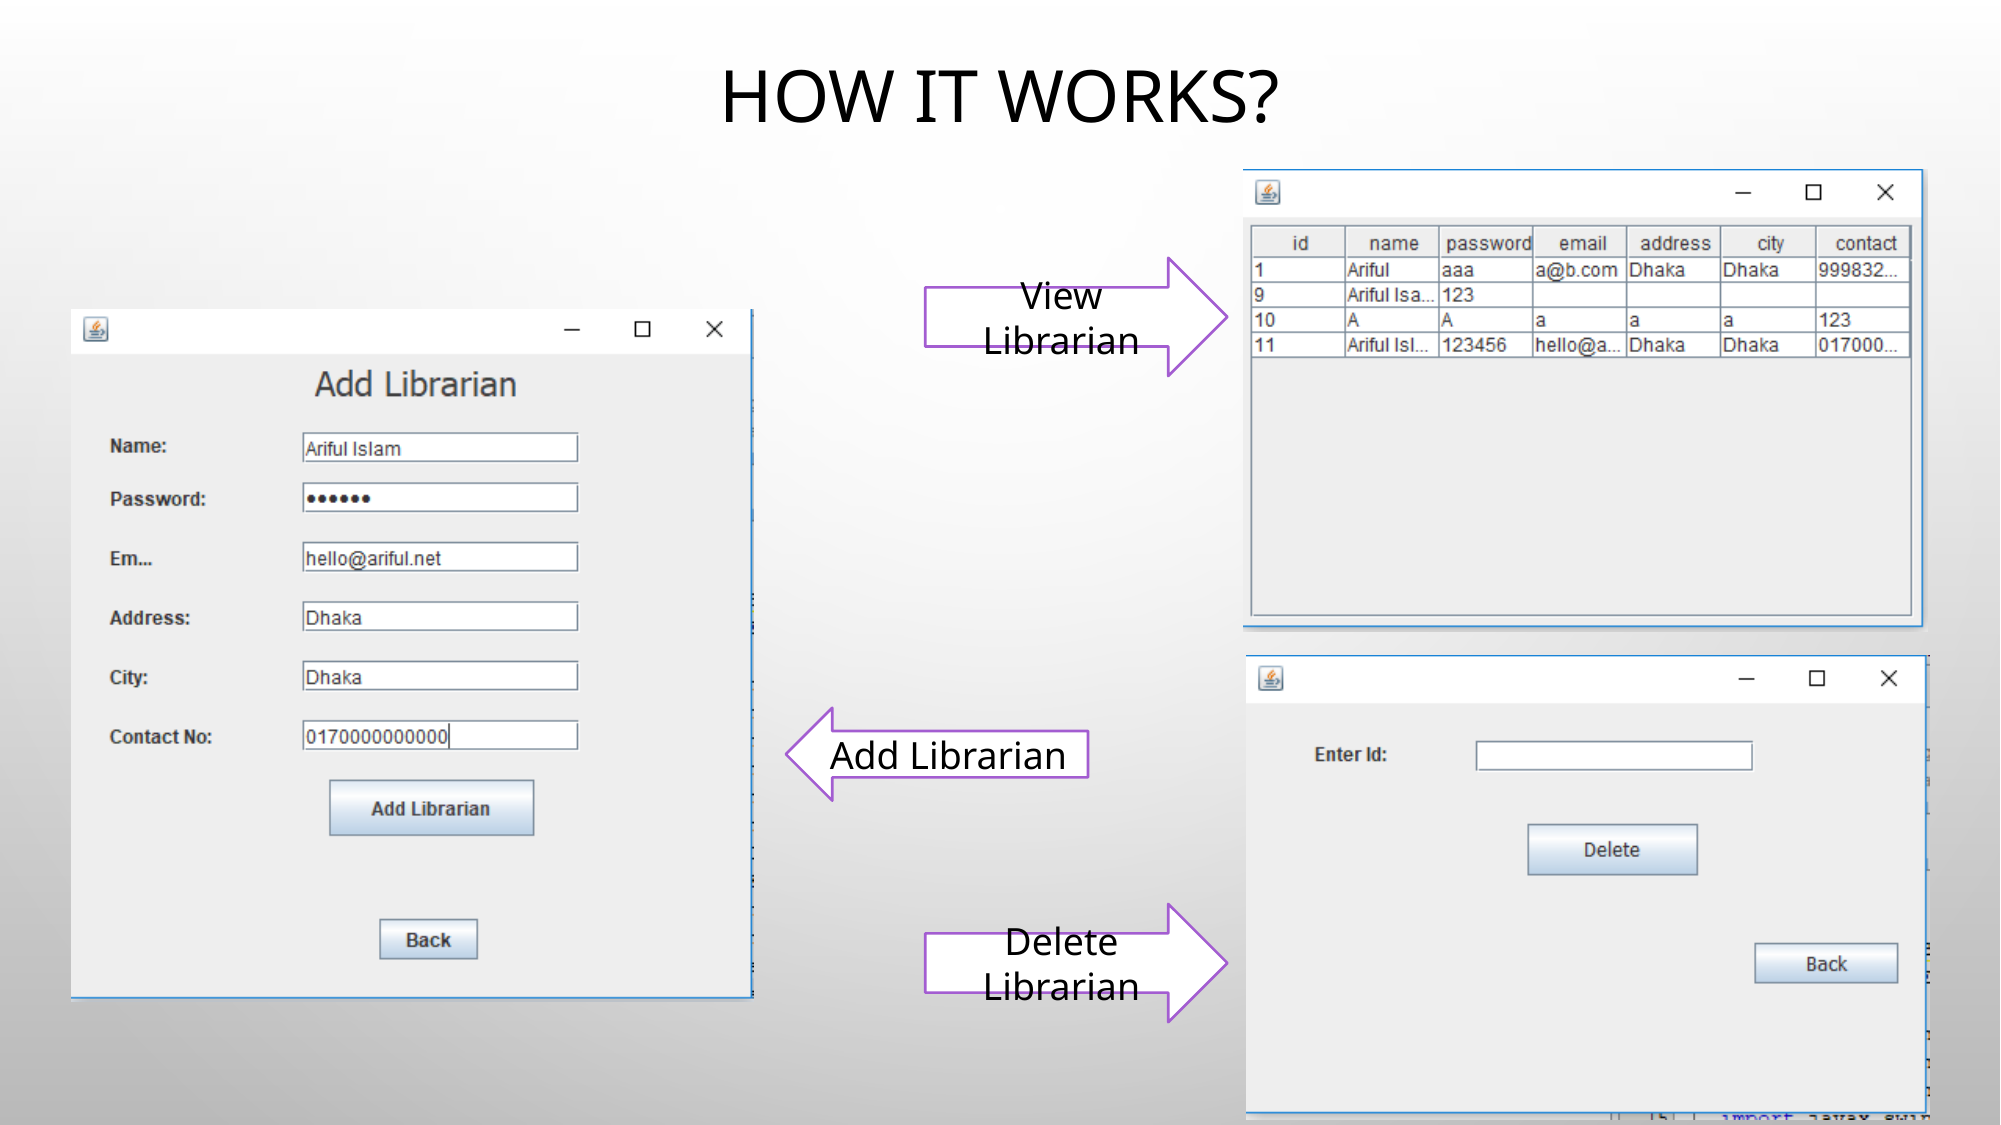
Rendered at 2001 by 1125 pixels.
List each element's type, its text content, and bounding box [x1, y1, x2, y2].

title How it works? [149, 52, 1851, 146]
picture [0, 0, 2000, 1125]
text_box Add Librarian [784, 706, 1090, 802]
text_box Delete Librarian [923, 902, 1229, 1024]
text_box View Librarian [923, 256, 1229, 378]
